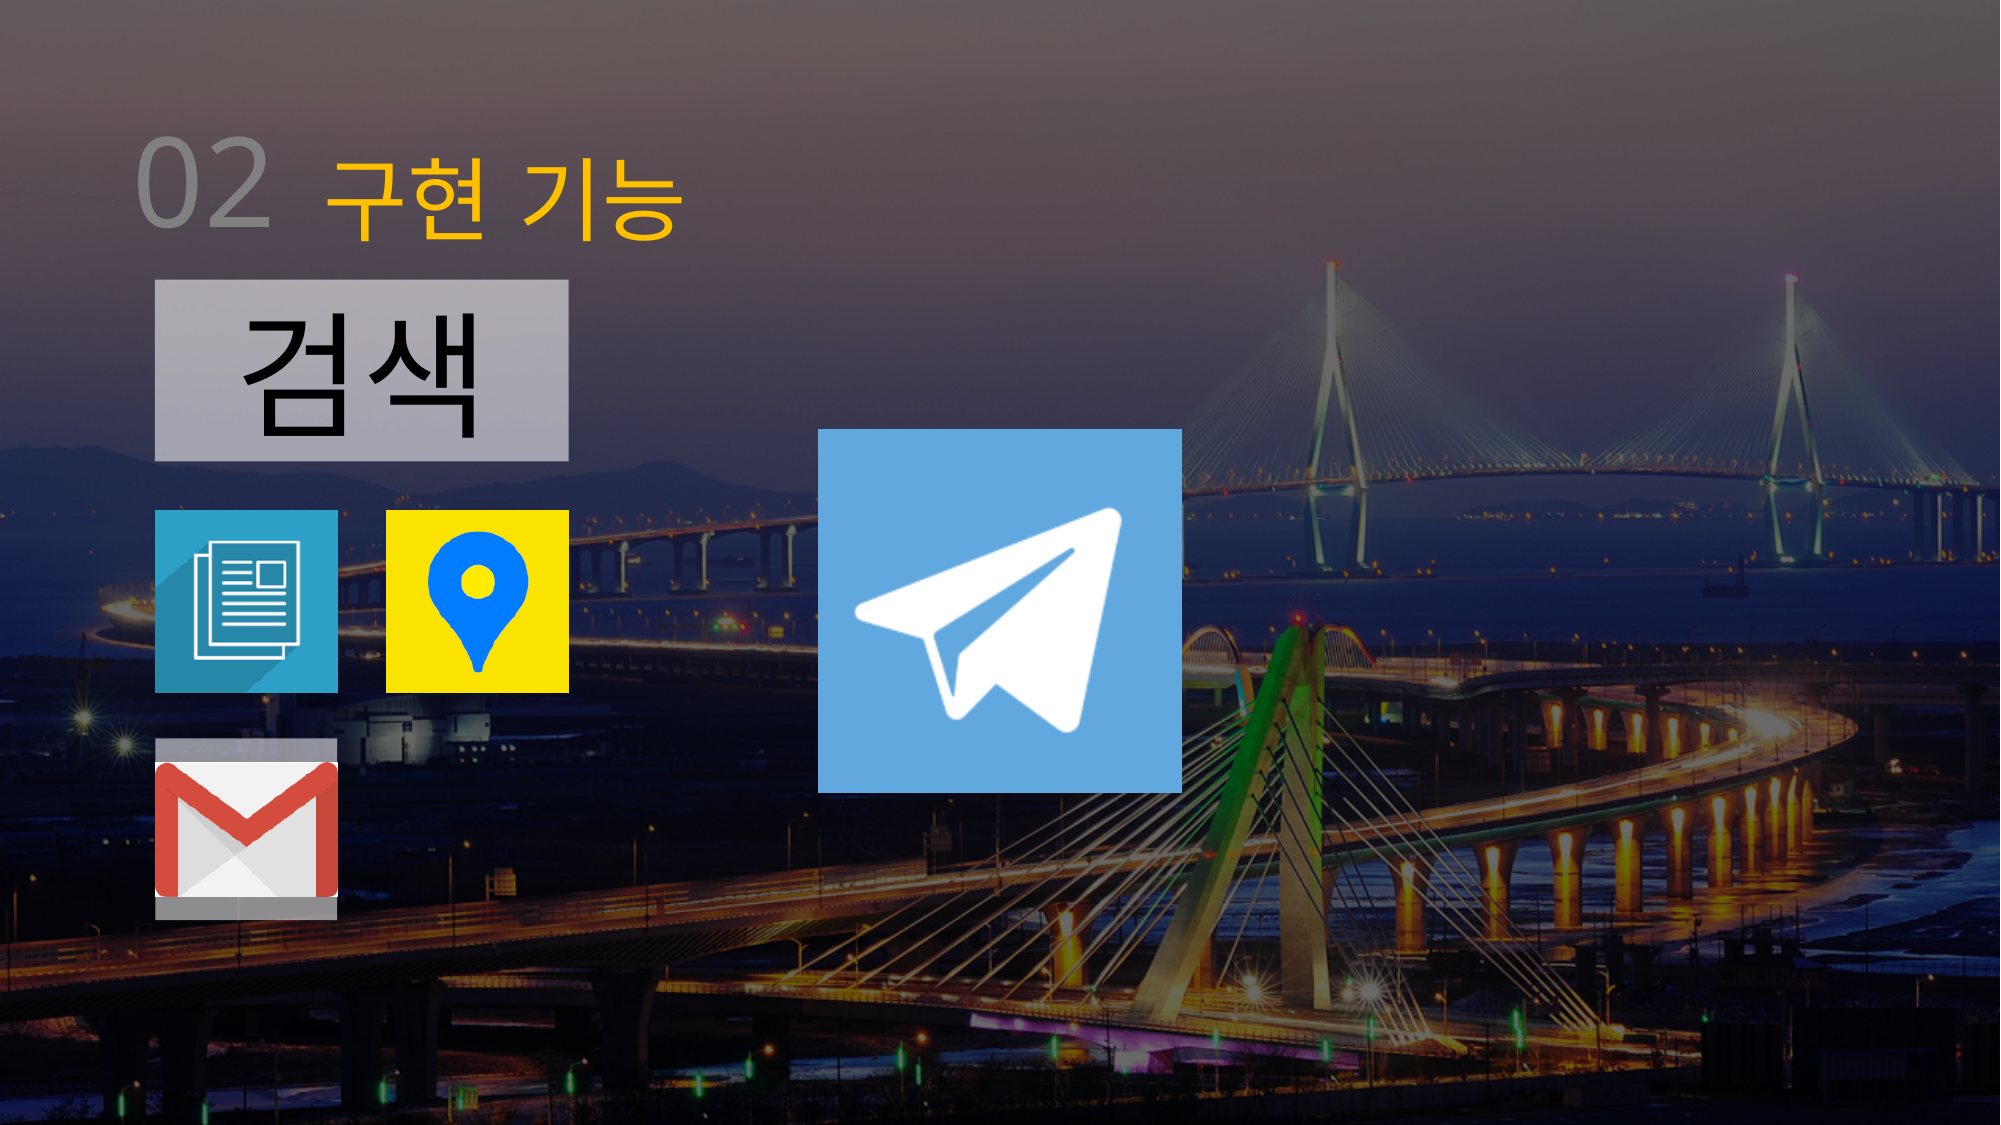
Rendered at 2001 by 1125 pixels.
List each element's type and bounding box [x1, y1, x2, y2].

picture [0, 0, 2000, 1125]
text_box [155, 738, 338, 921]
text_box [118, 94, 1699, 262]
